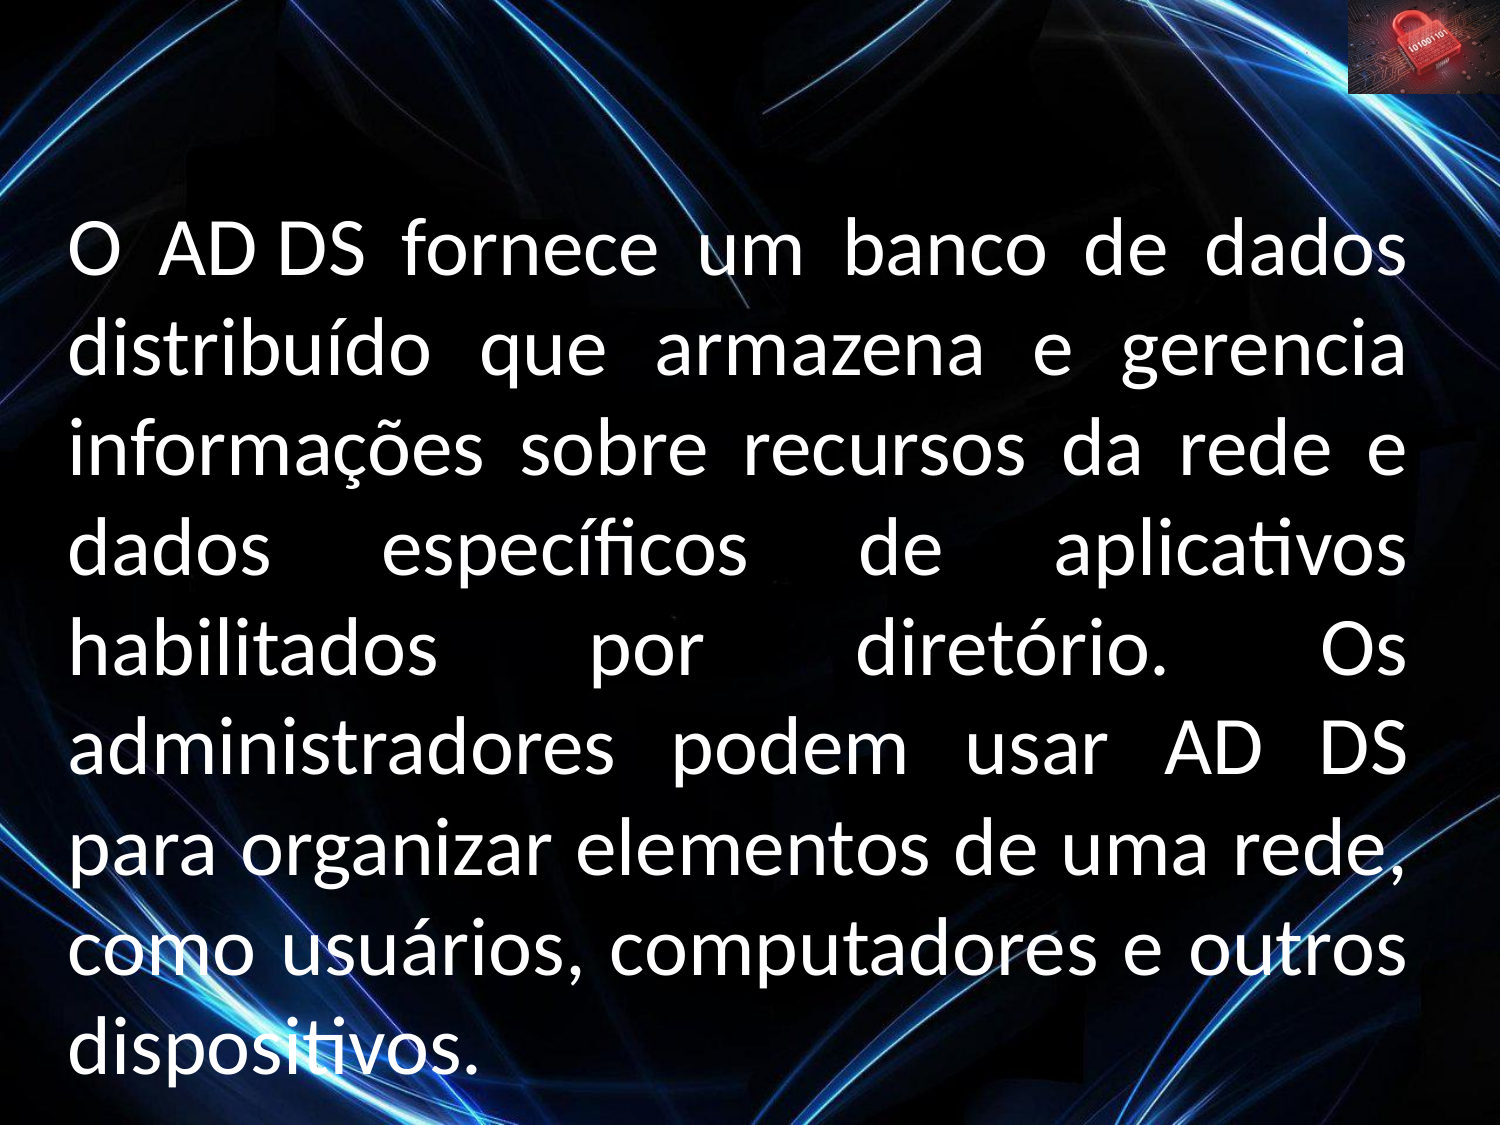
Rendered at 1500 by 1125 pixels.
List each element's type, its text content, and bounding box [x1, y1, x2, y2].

text_box O AD DS fornece um banco de dados distribuído que armazena e gerencia informações sobre recursos da rede e dados específicos de aplicativos habilitados por diretório. Os administradores podem usar AD DS para organizar elementos de uma rede, como usuários, computadores e outros dispositivos. [53, 184, 1425, 1100]
picture [0, 0, 1500, 1125]
